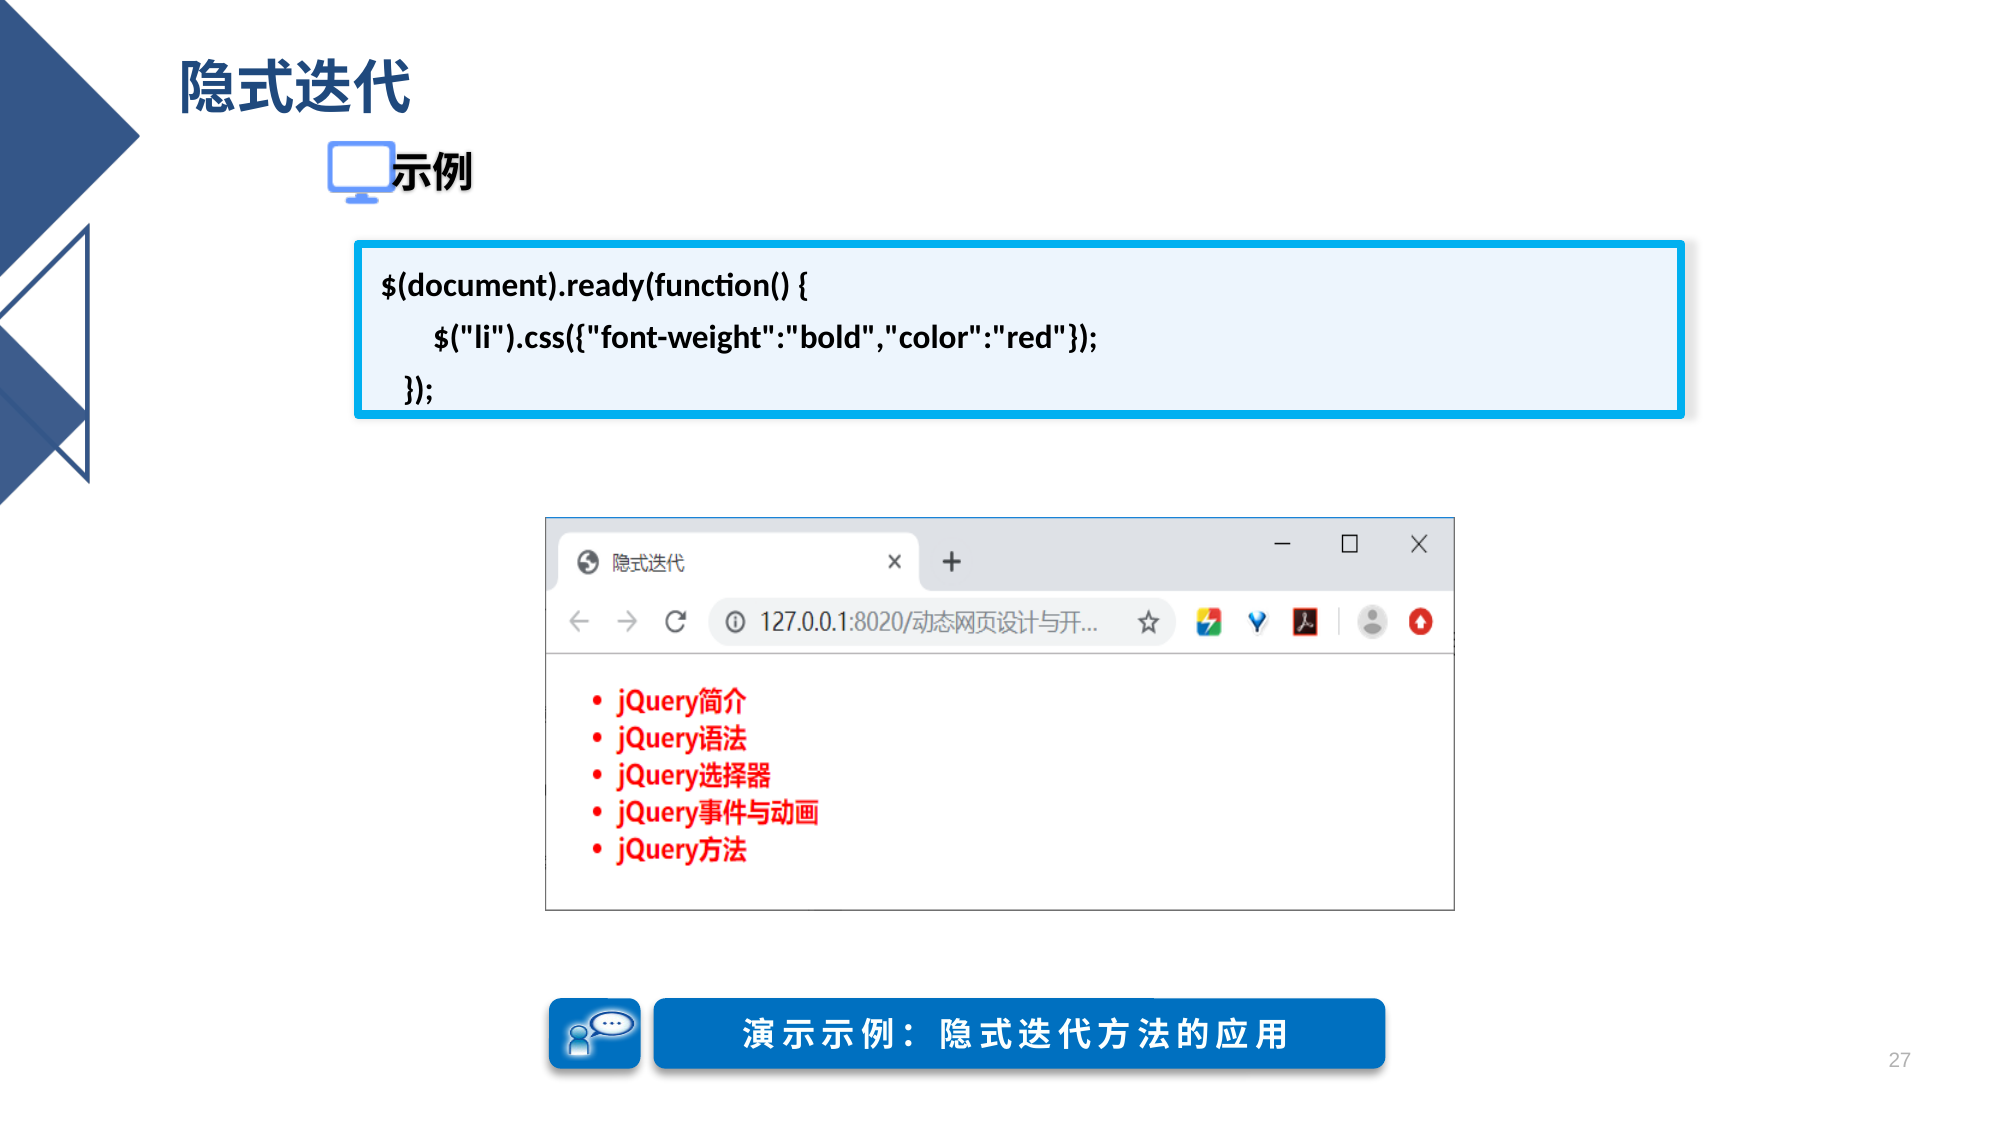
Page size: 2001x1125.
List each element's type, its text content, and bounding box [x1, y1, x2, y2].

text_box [326, 136, 491, 206]
title 隐式迭代 [165, 35, 1914, 136]
picture [0, 0, 140, 595]
picture [545, 517, 1455, 912]
slide_number 27 [1851, 1029, 1949, 1090]
text_box $(document).ready(function() { $("li").css({"font-weight":"bold","color":"red"}); }); [358, 244, 1682, 415]
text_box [548, 998, 1386, 1069]
